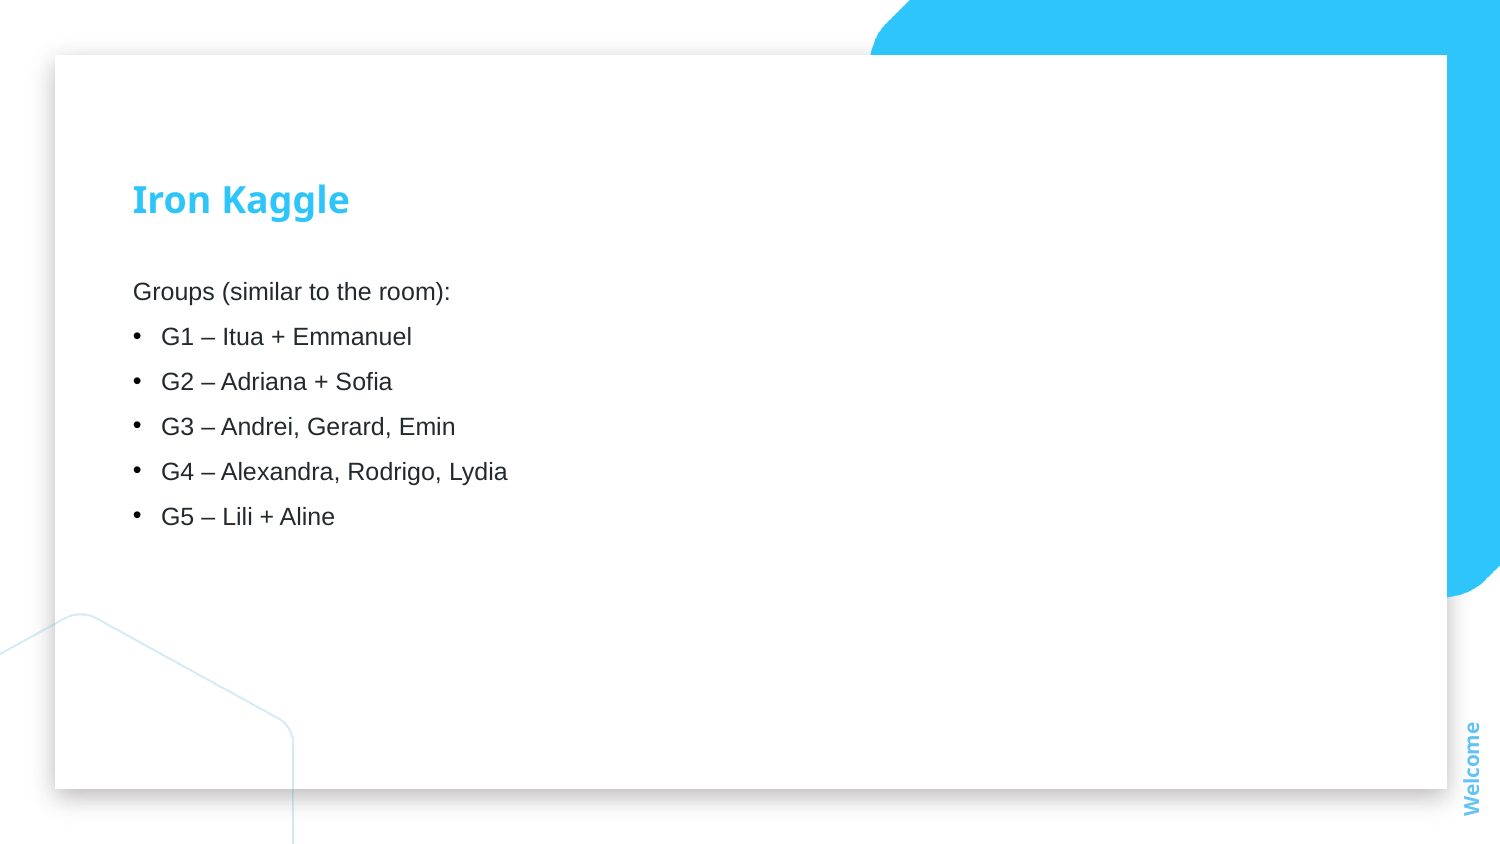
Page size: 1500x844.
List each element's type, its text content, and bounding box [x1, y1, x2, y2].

text_box Iron Kaggle Groups (similar to the room): G1 – Itua + Emmanuel G2 – Adriana + Sofia G3 – Andrei, Gerard, Emin G4 – Alexandra, Rodrigo, Lydia G5 – Lili + Aline [117, 138, 1383, 729]
text_box Welcome [1444, 580, 1497, 820]
picture [0, 0, 1500, 844]
